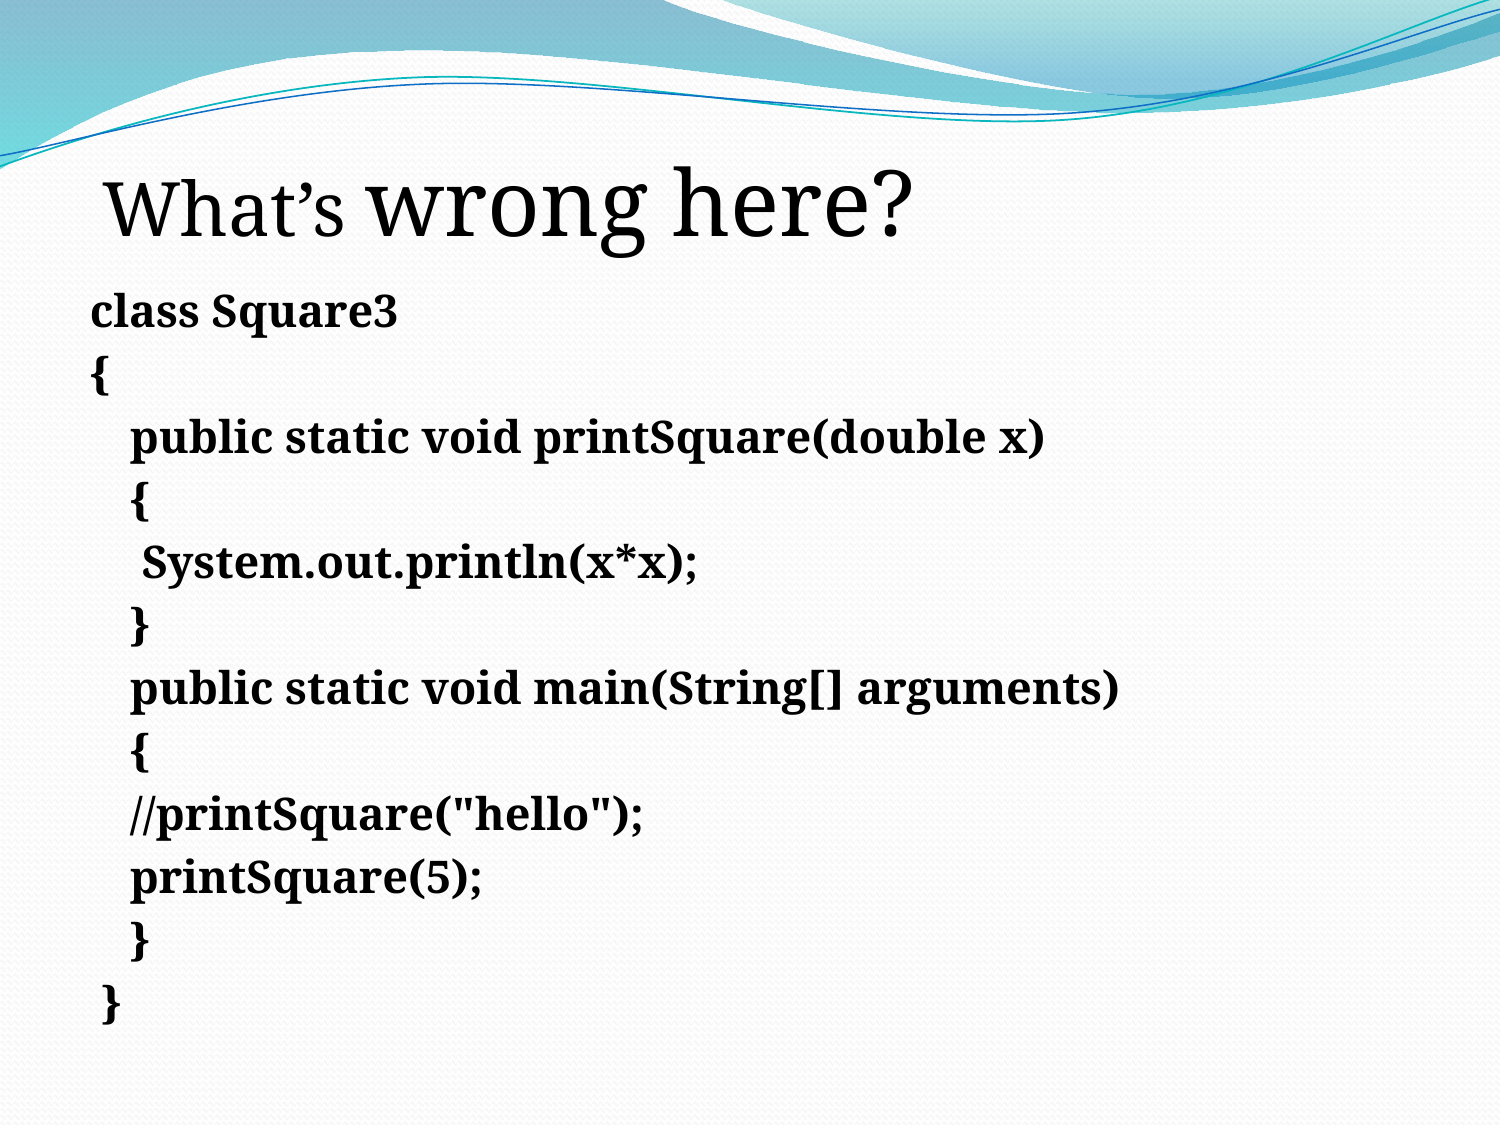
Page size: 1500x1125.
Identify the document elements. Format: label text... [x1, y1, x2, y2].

text_box What’s wrong here? [87, 137, 1300, 263]
list class Square3 { public static void printSquare(double x) { System.out.println(x*x); } public static void main(String[] arguments) { //printSquare("hello"); printSquare(5); } } [75, 275, 1425, 1038]
